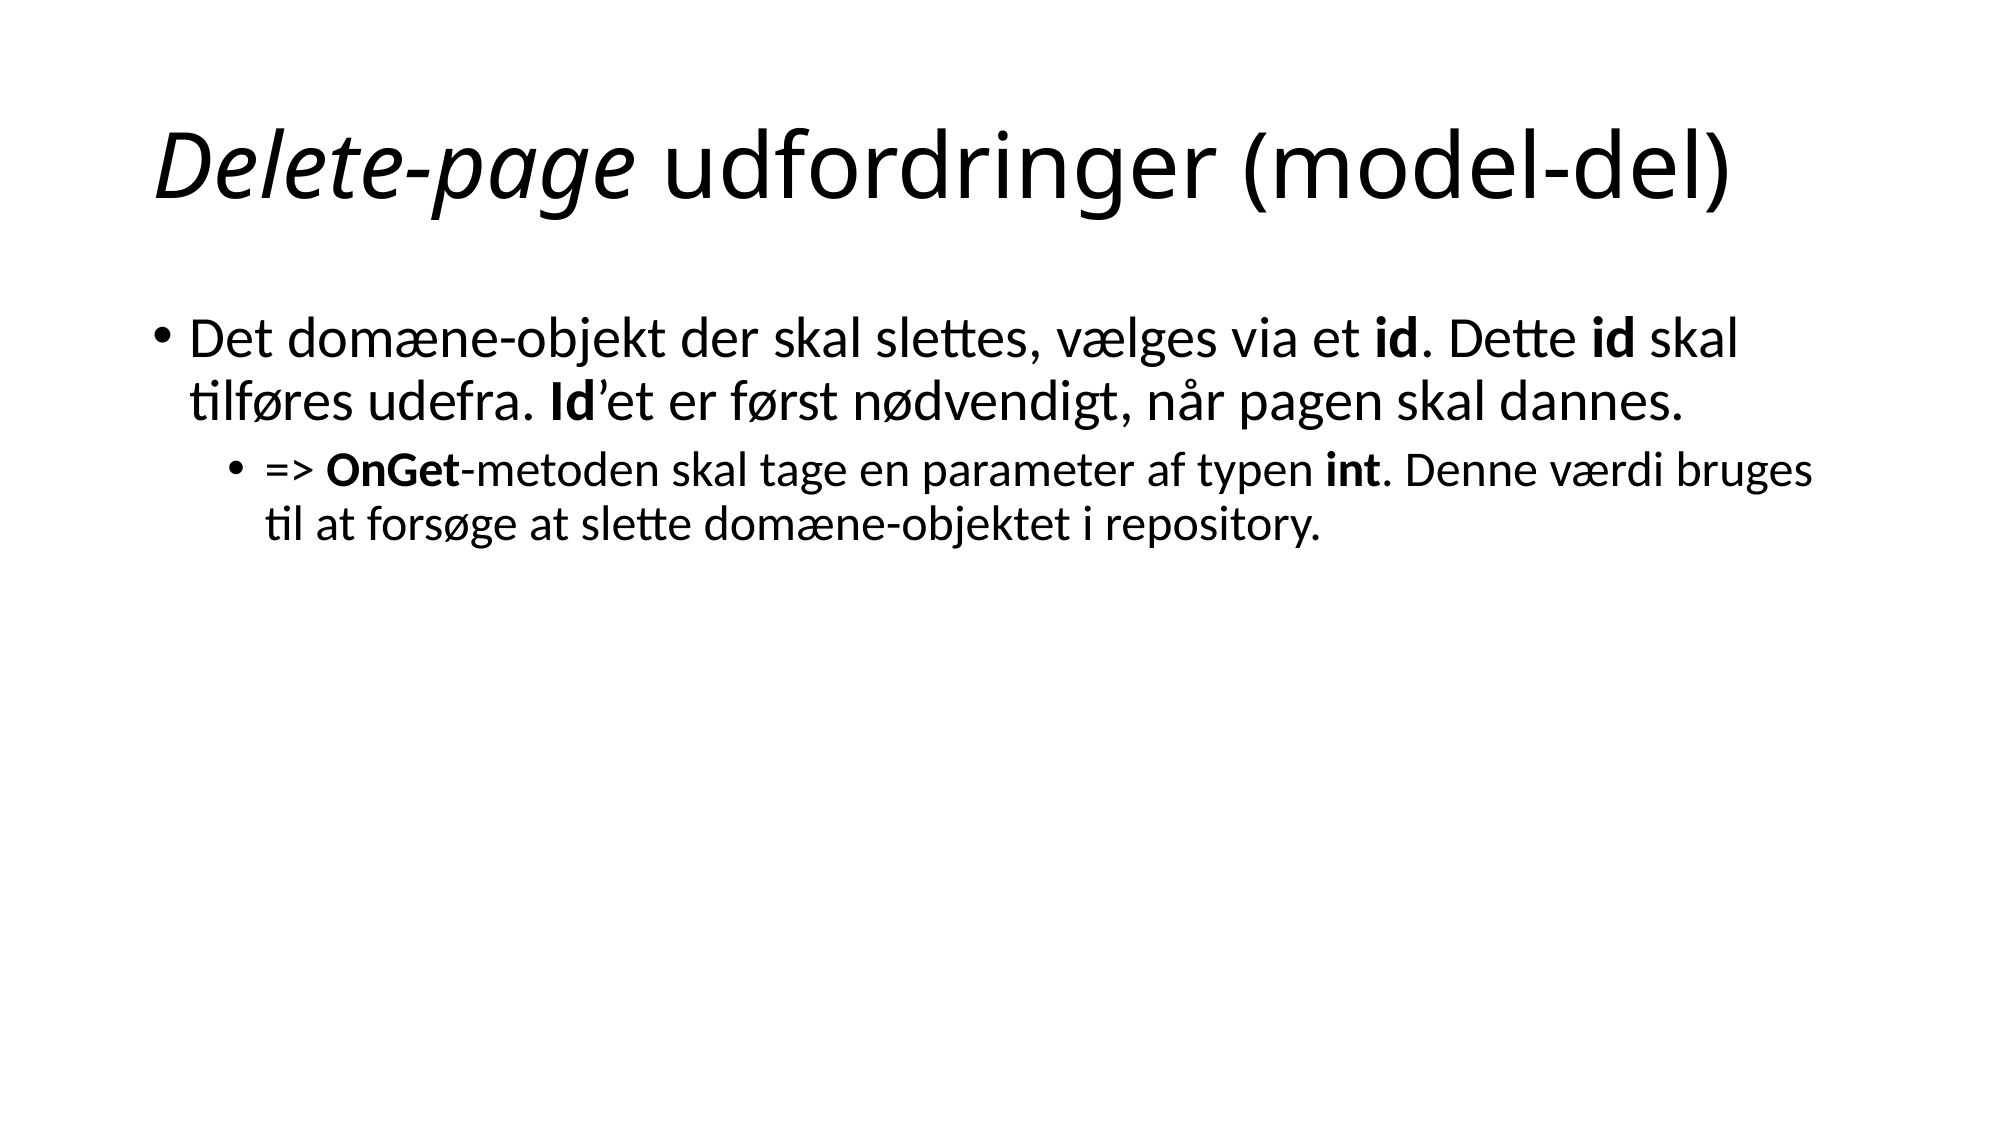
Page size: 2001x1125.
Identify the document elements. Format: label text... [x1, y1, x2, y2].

list Det domæne-objekt der skal slettes, vælges via et id. Dette id skal tilføres udefra. Id’et er først nødvendigt, når pagen skal dannes. => OnGet-metoden skal tage en parameter af typen int. Denne værdi bruges til at forsøge at slette domæne-objektet i repository. [137, 299, 1863, 1014]
title Delete-page udfordringer (model-del) [137, 59, 1863, 278]
